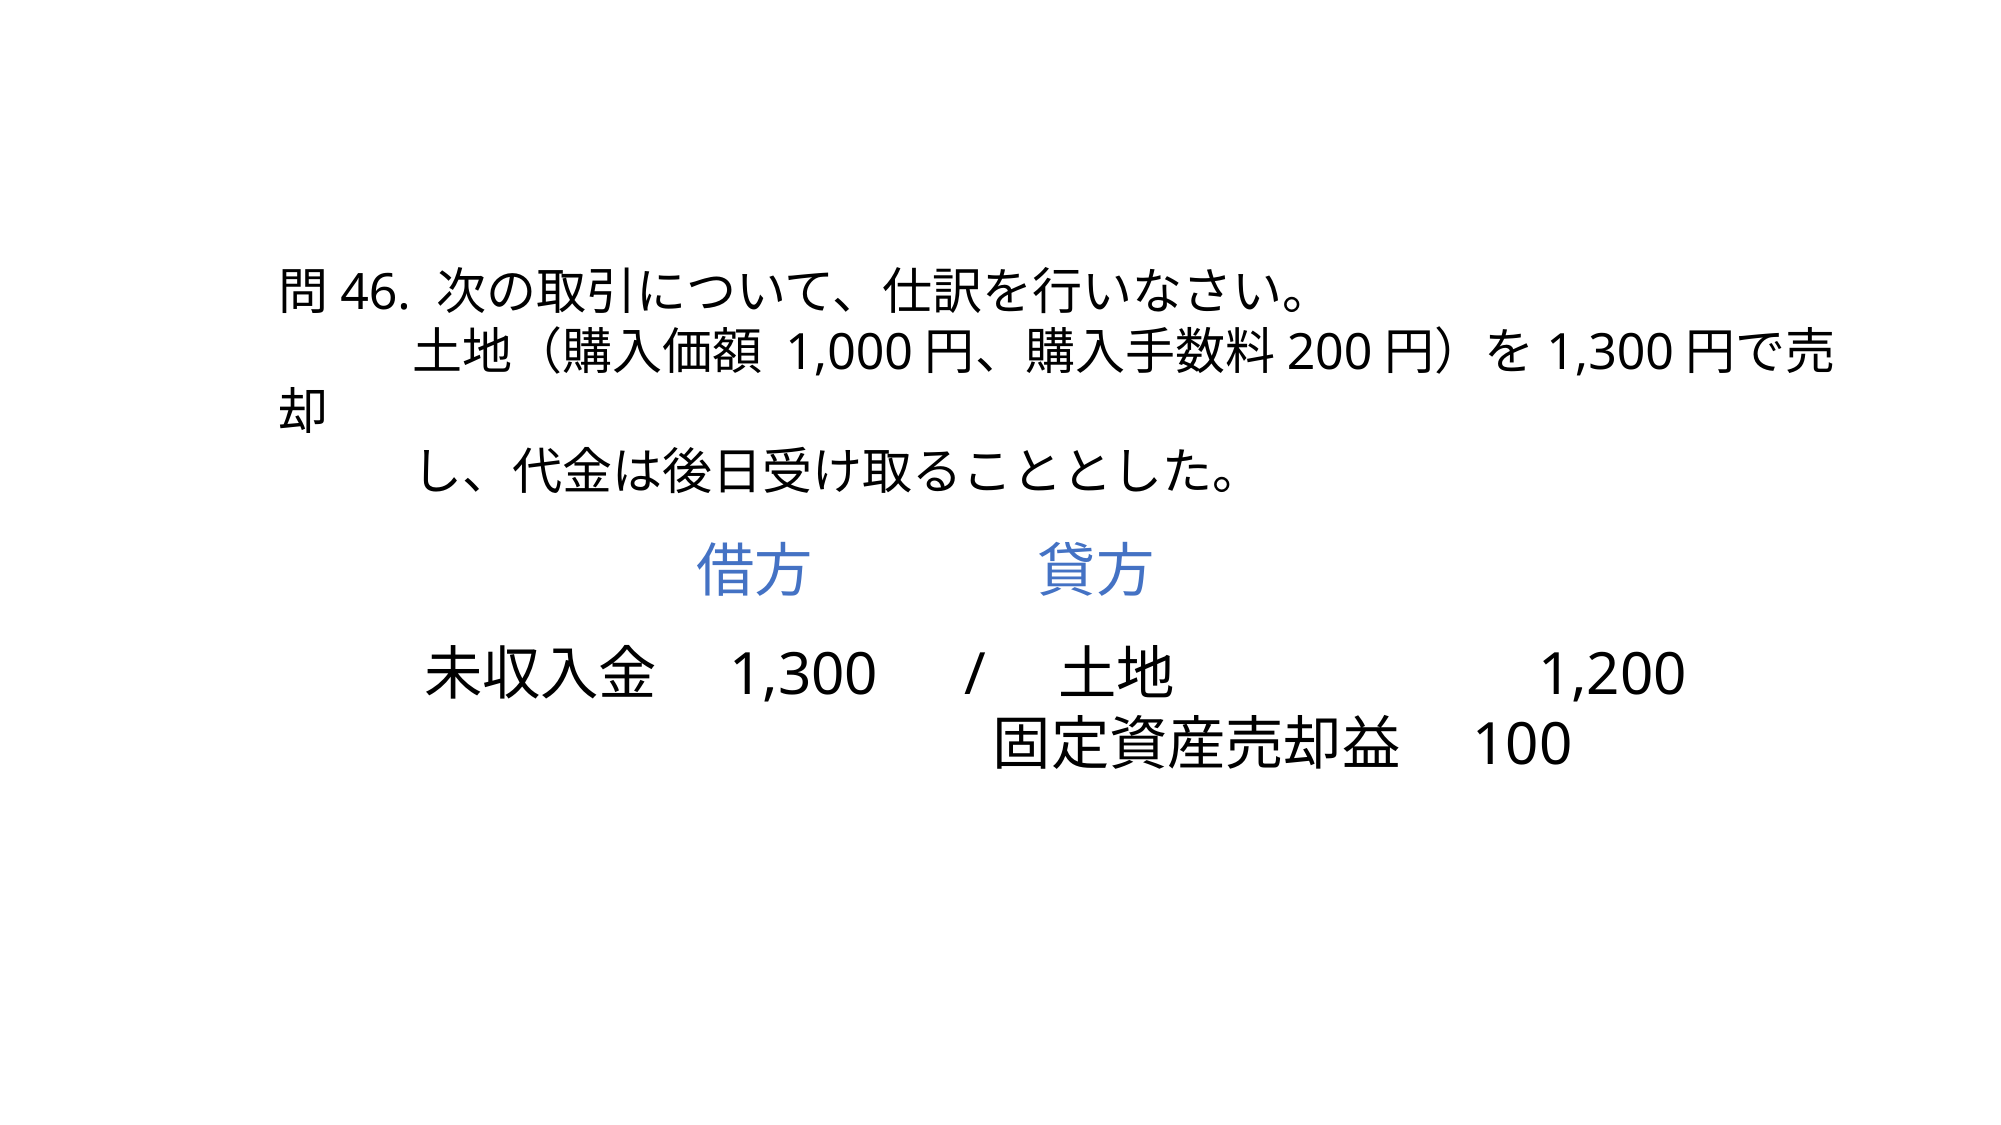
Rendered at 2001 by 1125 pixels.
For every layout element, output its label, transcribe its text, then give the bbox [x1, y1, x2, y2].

text_box 問46. 次の取引について、仕訳を行いなさい。 土地（購入価額 1,000円、購入手数料200円）を1,300円で売却 し、代金は後日受け取ることとした。 [263, 252, 1876, 507]
text_box 未収入金 1,300 / 土地 1,200 固定資産売却益 100 [382, 628, 1758, 784]
text_box 借方 [681, 526, 856, 611]
text_box 貸方 [1023, 526, 1197, 611]
